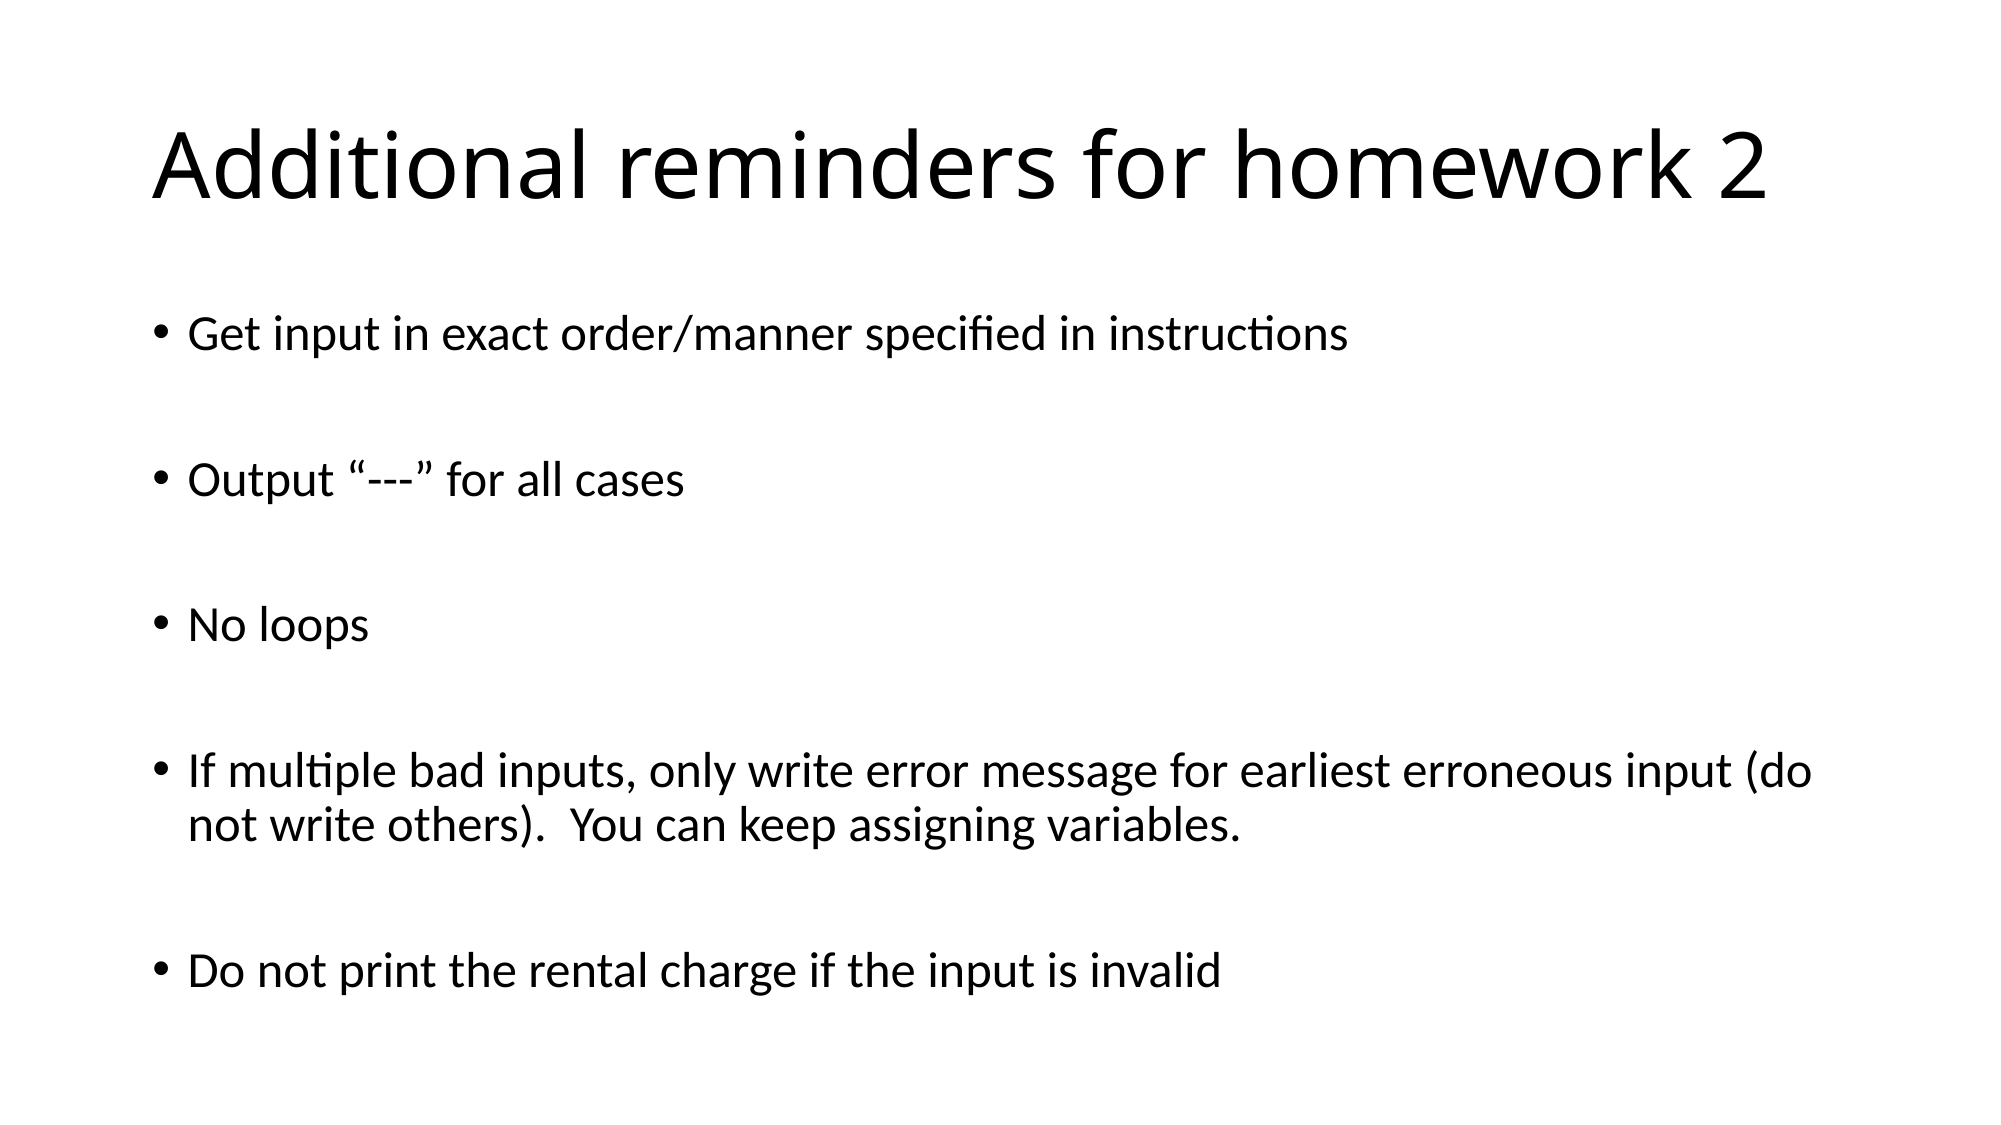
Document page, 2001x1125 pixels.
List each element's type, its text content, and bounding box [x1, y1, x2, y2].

title Additional reminders for homework 2 [137, 59, 1863, 278]
list Get input in exact order/manner specified in instructions Output “---” for all cases No loops If multiple bad inputs, only write error message for earliest erroneous input (do not write others). You can keep assigning variables. Do not print the rental charge if the input is invalid [137, 299, 1863, 1014]
